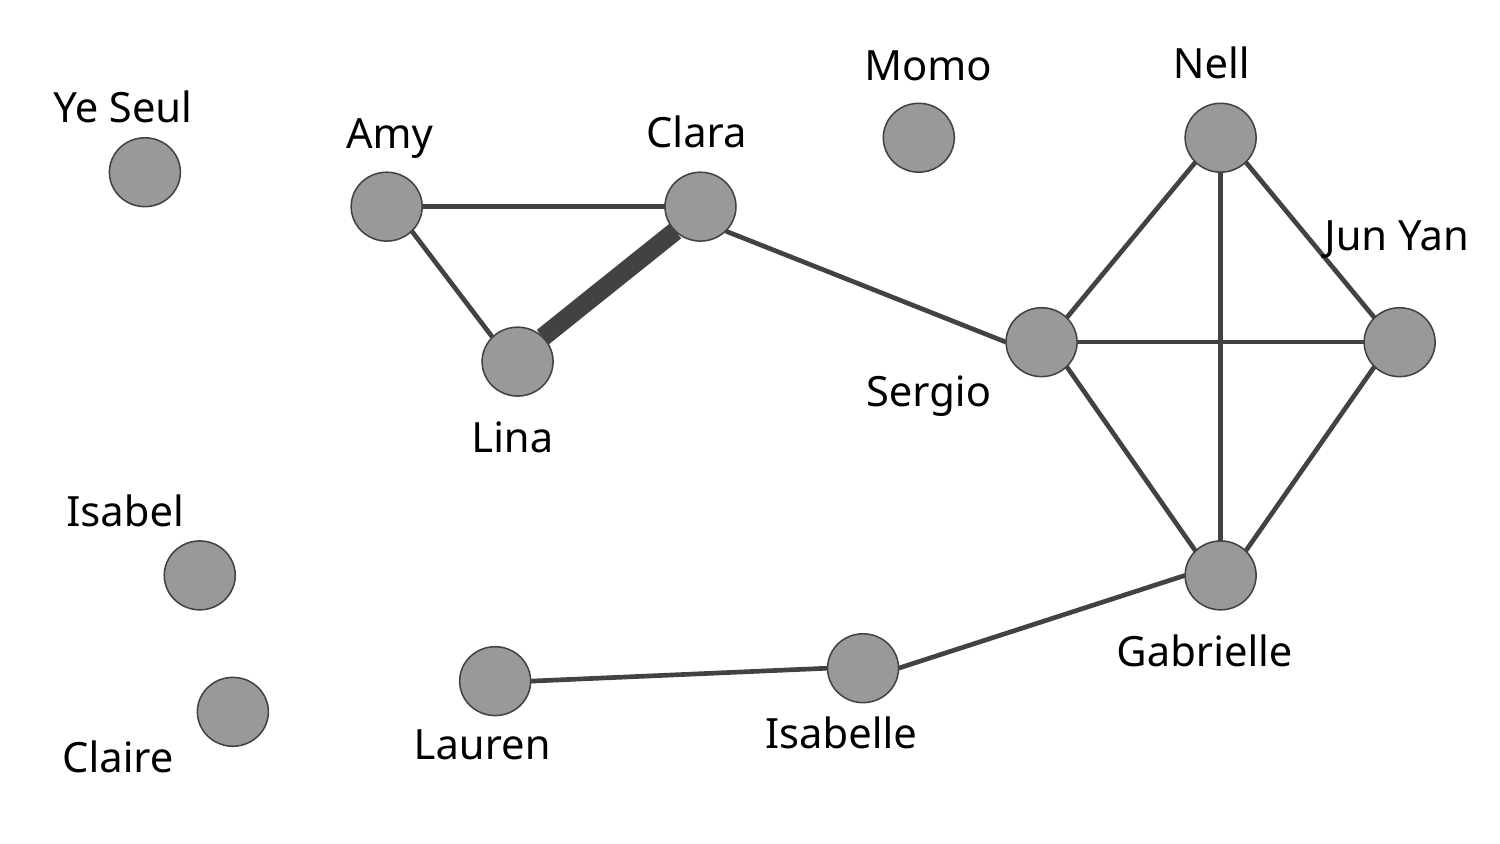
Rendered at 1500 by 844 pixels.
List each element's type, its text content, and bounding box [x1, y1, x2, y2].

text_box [542, 230, 676, 338]
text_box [1066, 366, 1196, 552]
text_box Clara [631, 90, 928, 231]
text_box [482, 327, 554, 396]
text_box Lauren [398, 702, 696, 844]
text_box Momo [849, 23, 1147, 165]
text_box Lina [456, 396, 754, 537]
text_box [1198, 163, 1242, 173]
text_box [1364, 335, 1436, 377]
text_box Nell [1158, 21, 1455, 163]
text_box [827, 633, 898, 691]
text_box [678, 231, 723, 242]
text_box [411, 230, 493, 338]
text_box [1008, 307, 1077, 350]
text_box [197, 677, 269, 715]
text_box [1245, 366, 1375, 552]
text_box [928, 165, 941, 172]
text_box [1066, 161, 1196, 319]
text_box Jun Yan [1309, 194, 1500, 335]
text_box [363, 233, 407, 242]
text_box [109, 173, 181, 207]
text_box Sergio [850, 350, 1148, 491]
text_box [1245, 161, 1375, 319]
text_box Amy [331, 91, 628, 233]
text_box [725, 230, 1007, 343]
text_box Isabelle [750, 691, 1047, 833]
text_box Isabel [51, 469, 349, 610]
text_box [459, 646, 530, 702]
text_box Ye Seul [38, 65, 319, 173]
text_box [1185, 541, 1257, 609]
text_box Gabrielle [1101, 609, 1399, 751]
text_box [898, 575, 1186, 669]
text_box Claire [47, 715, 344, 844]
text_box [530, 668, 828, 682]
